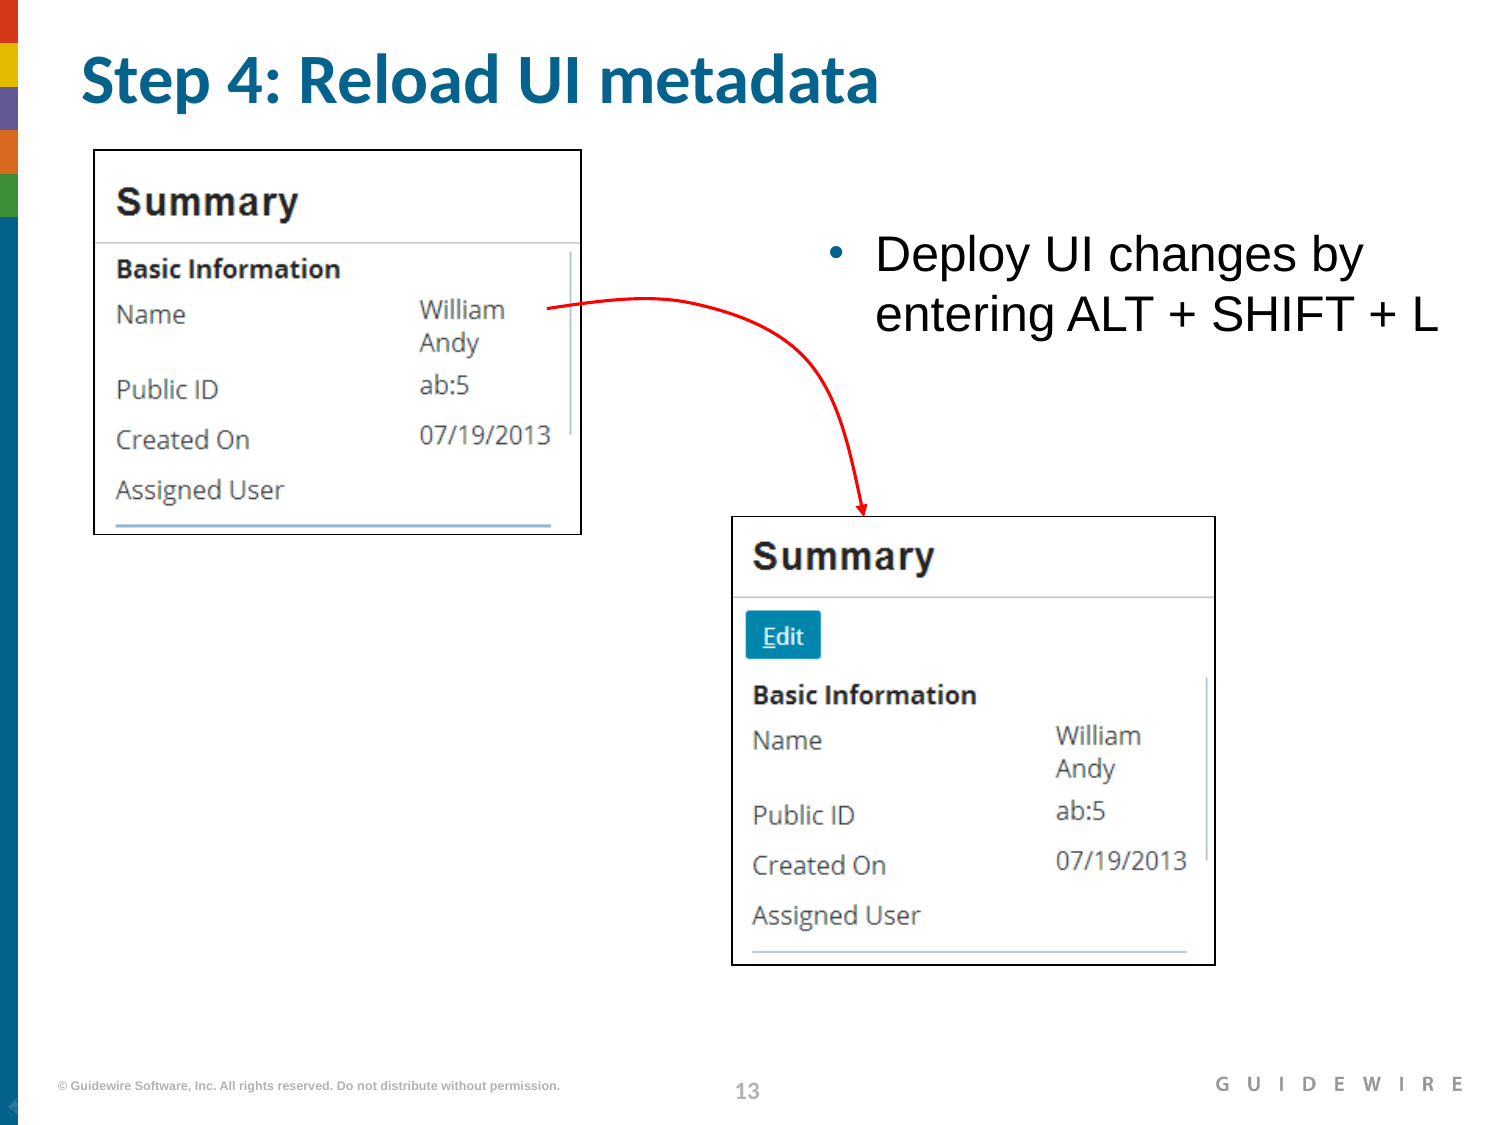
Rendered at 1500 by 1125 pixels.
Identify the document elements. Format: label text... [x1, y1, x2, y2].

picture [94, 150, 581, 534]
picture [10, 1101, 18, 1111]
list Deploy UI changes by entering ALT + SHIFT + L [828, 221, 1468, 450]
title Step 4: Reload UI metadata [81, 19, 1446, 142]
picture [1215, 1073, 1480, 1096]
picture [732, 516, 1215, 965]
picture [0, 0, 18, 216]
text_box [586, 298, 868, 515]
